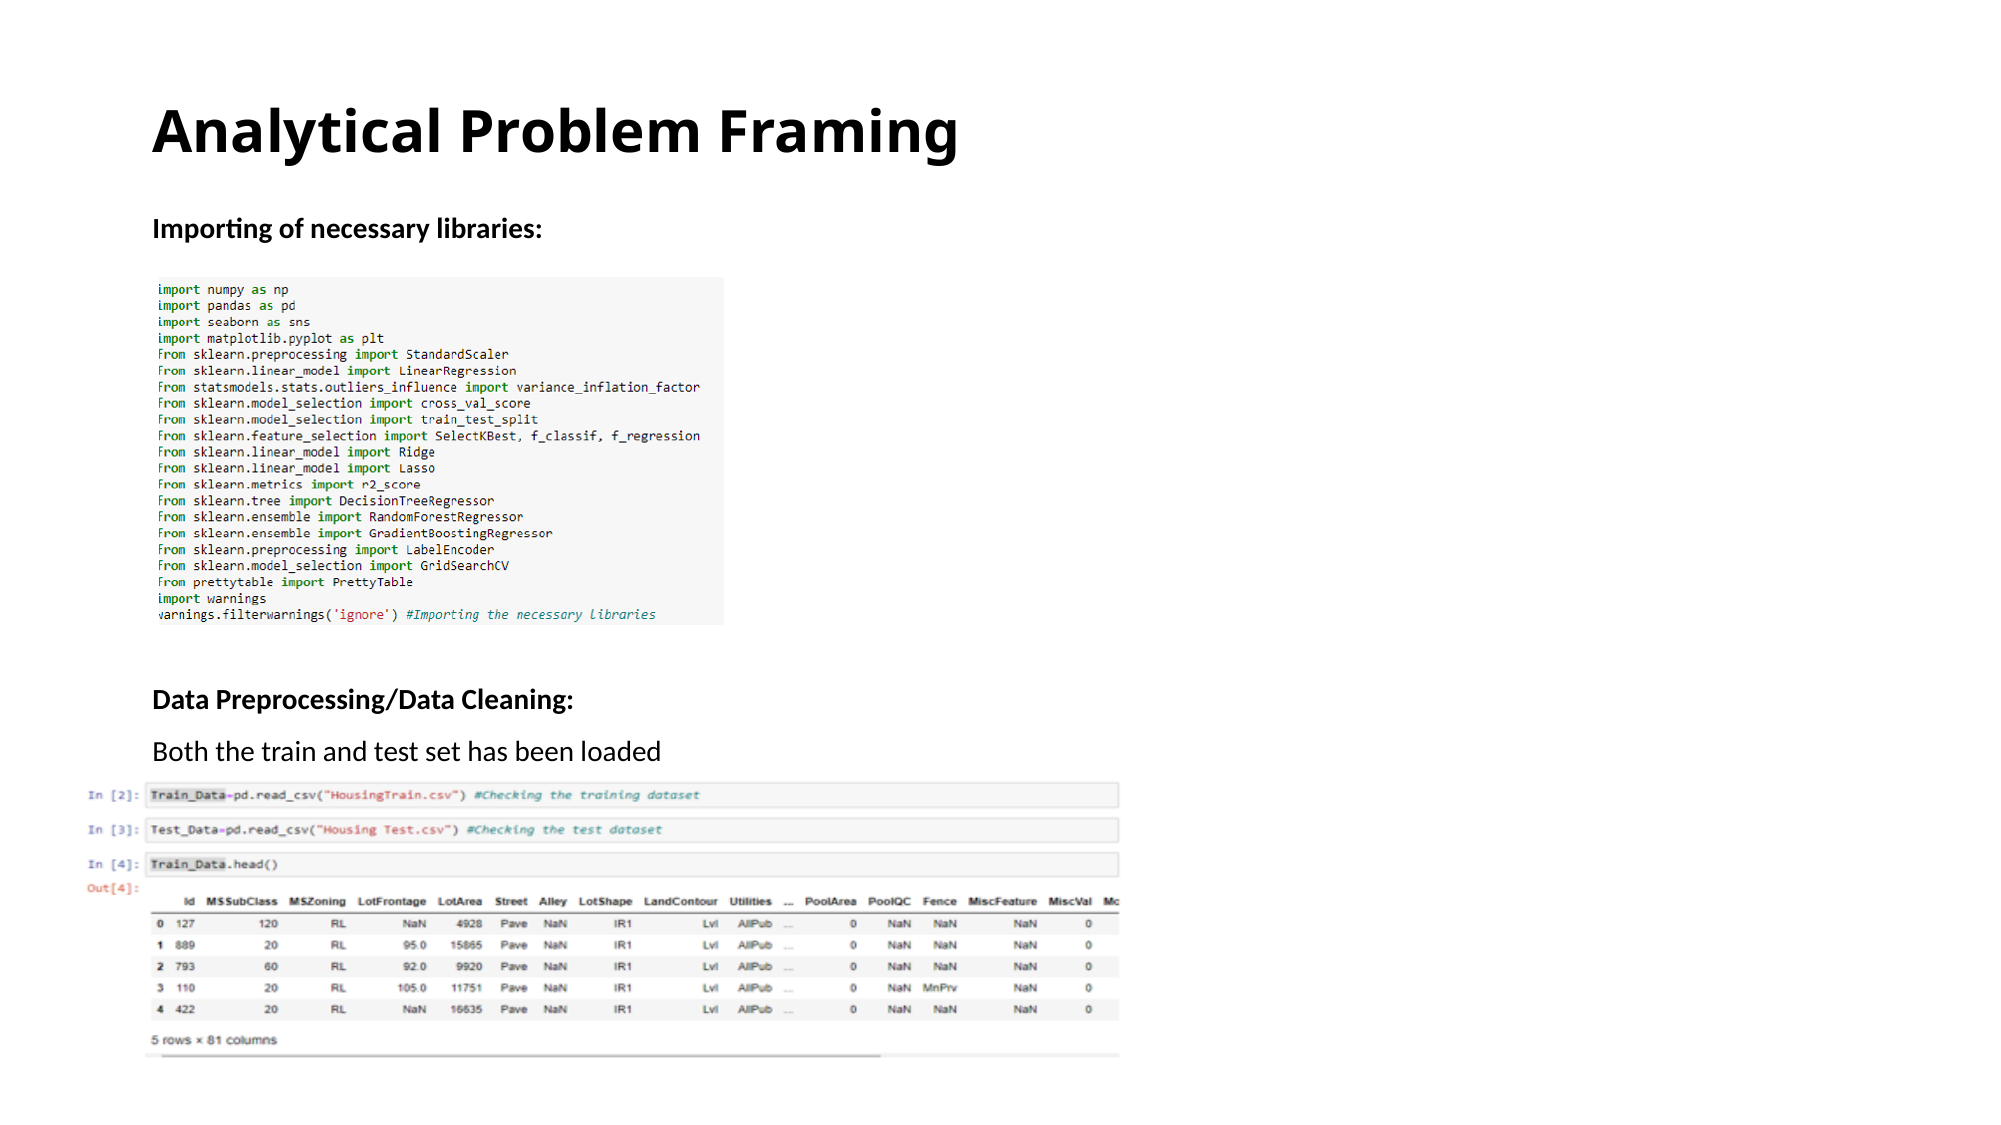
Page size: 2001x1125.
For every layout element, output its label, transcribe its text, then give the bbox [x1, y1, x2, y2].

title Analytical Problem Framing [137, 59, 1863, 205]
picture [62, 768, 1179, 1065]
list Importing of necessary libraries: Data Preprocessing/Data Cleaning: Both the train and test set has been loaded [137, 205, 1863, 920]
picture [159, 277, 724, 628]
